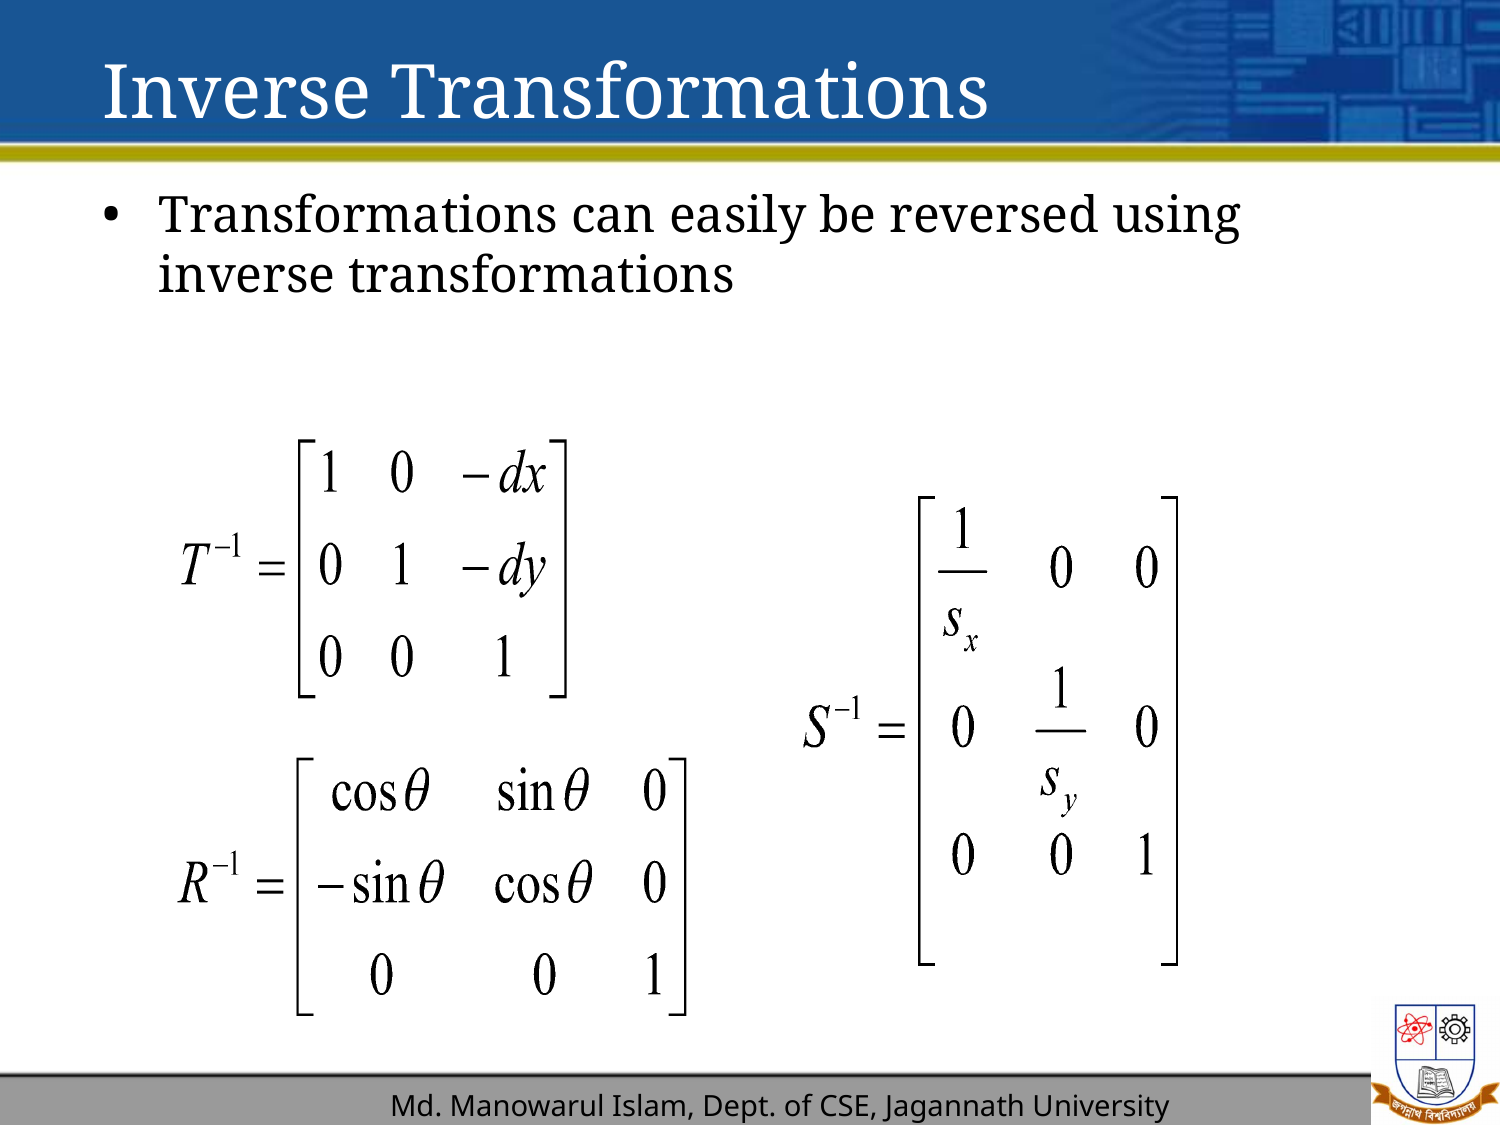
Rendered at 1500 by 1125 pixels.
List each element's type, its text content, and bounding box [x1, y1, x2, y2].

list Transformations can easily be reversed using inverse transformations [87, 174, 1404, 988]
picture [0, 0, 1500, 1125]
title Inverse Transformations [87, 26, 1403, 150]
